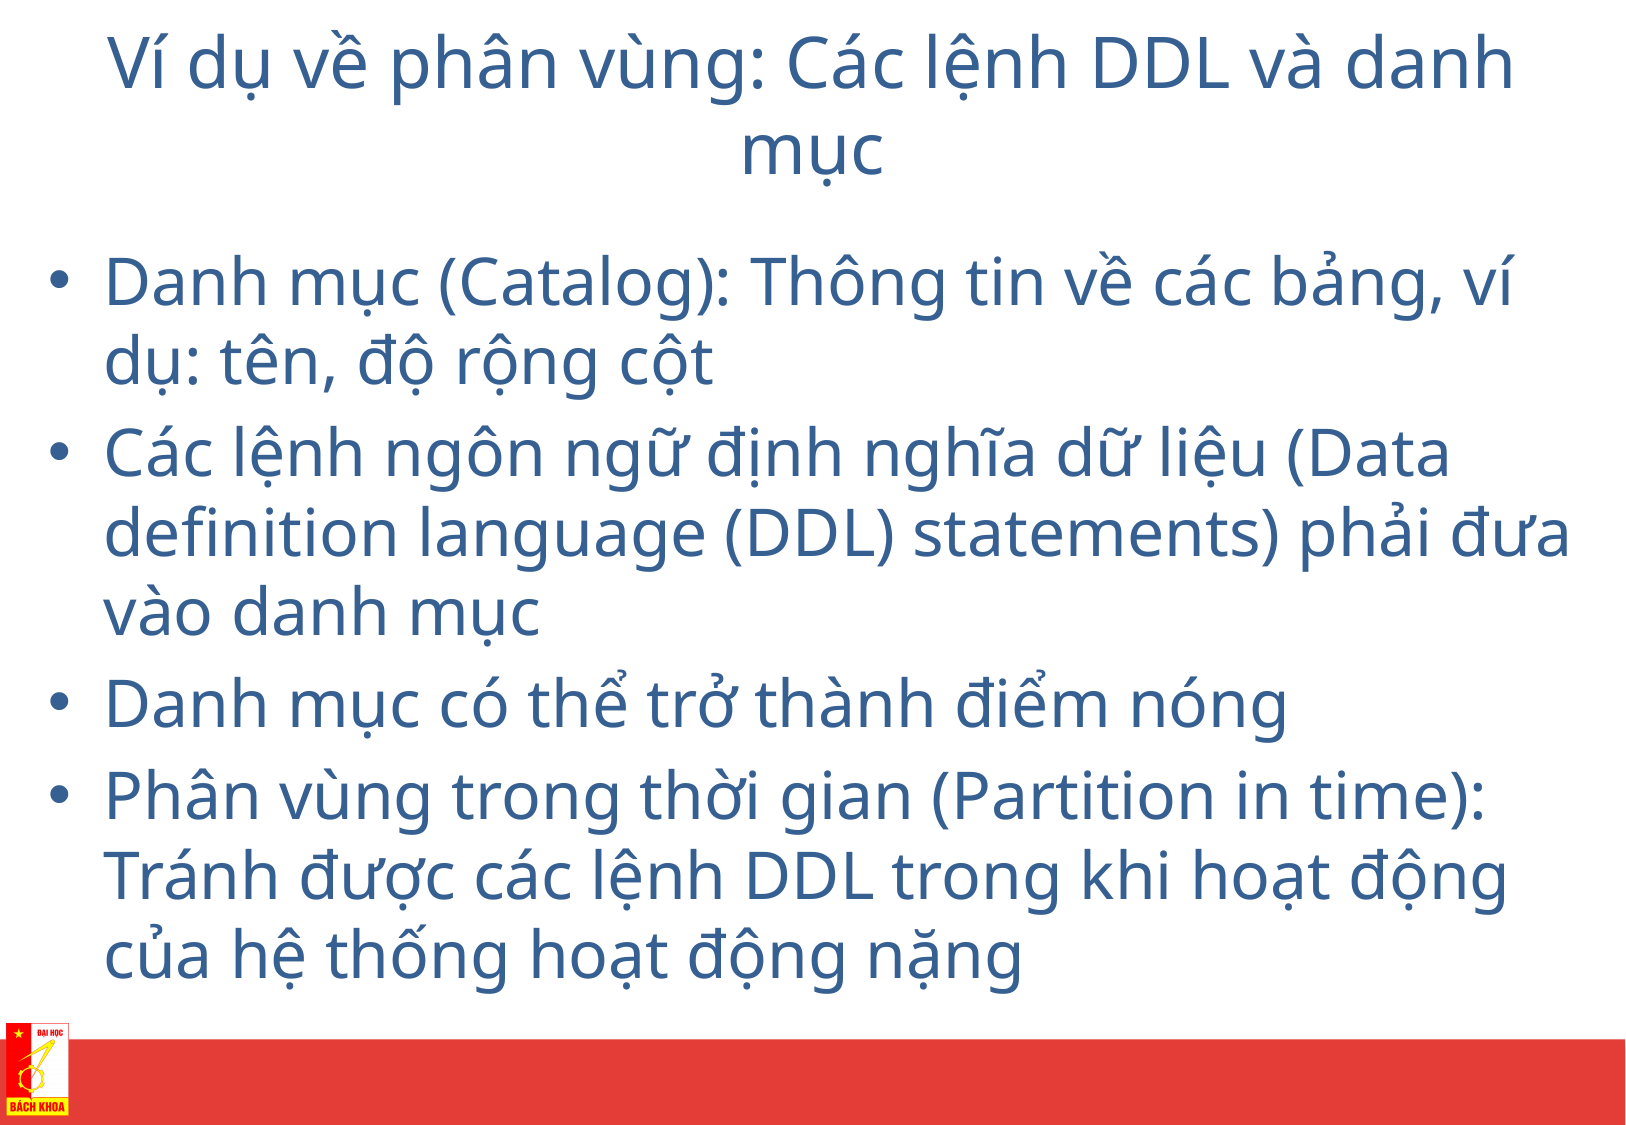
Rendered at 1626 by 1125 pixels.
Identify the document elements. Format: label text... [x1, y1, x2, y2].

picture [6, 1023, 69, 1116]
list Danh mục (Catalog): Thông tin về các bảng, ví dụ: tên, độ rộng cột Các lệnh ngôn ngữ định nghĩa dữ liệu (Data definition language (DDL) statements) phải đưa vào danh mục Danh mục có thể trở thành điểm nóng Phân vùng trong thời gian (Partition in time): Tránh được các lệnh DDL trong khi hoạt động của hệ thống hoạt động nặng [32, 231, 1593, 1005]
title Ví dụ về phân vùng: Các lệnh DDL và danh mục [32, 8, 1593, 197]
